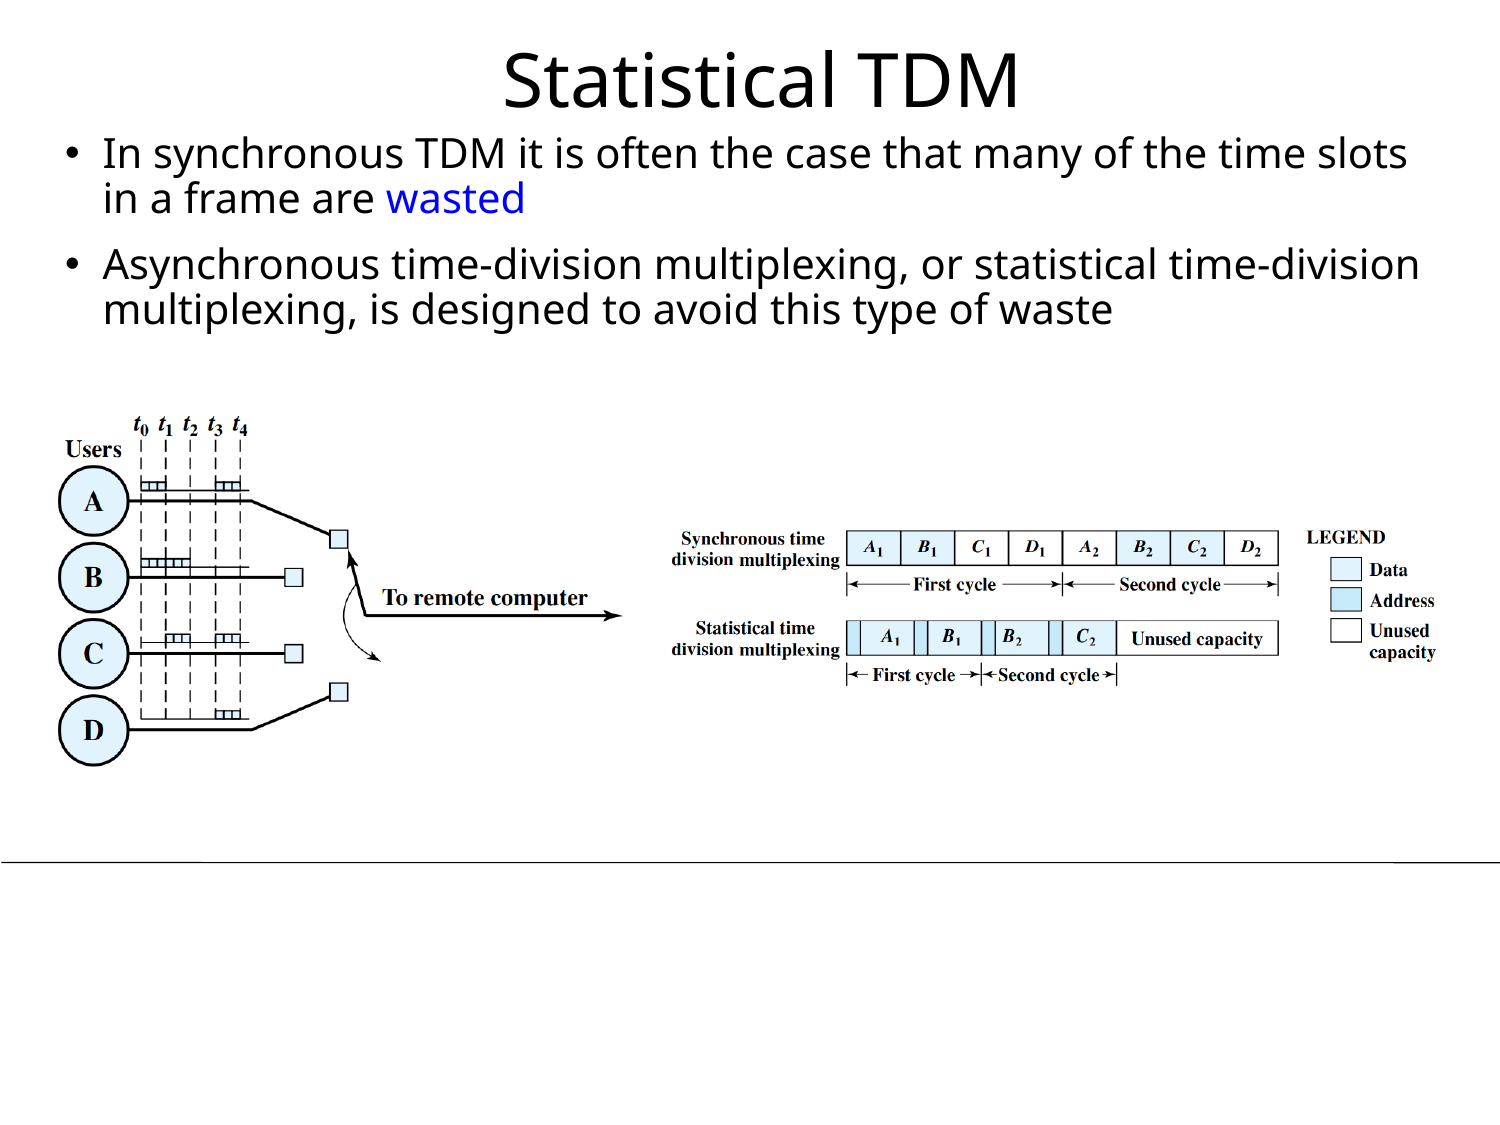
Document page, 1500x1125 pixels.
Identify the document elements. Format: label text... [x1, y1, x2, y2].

title Statistical TDM [62, 24, 1463, 125]
list In synchronous TDM it is often the case that many of the time slots in a frame are wasted Asynchronous time-division multiplexing, or statistical time-division multiplexing, is designed to avoid this type of waste [50, 125, 1463, 575]
picture [19, 410, 639, 772]
picture [668, 522, 1441, 693]
